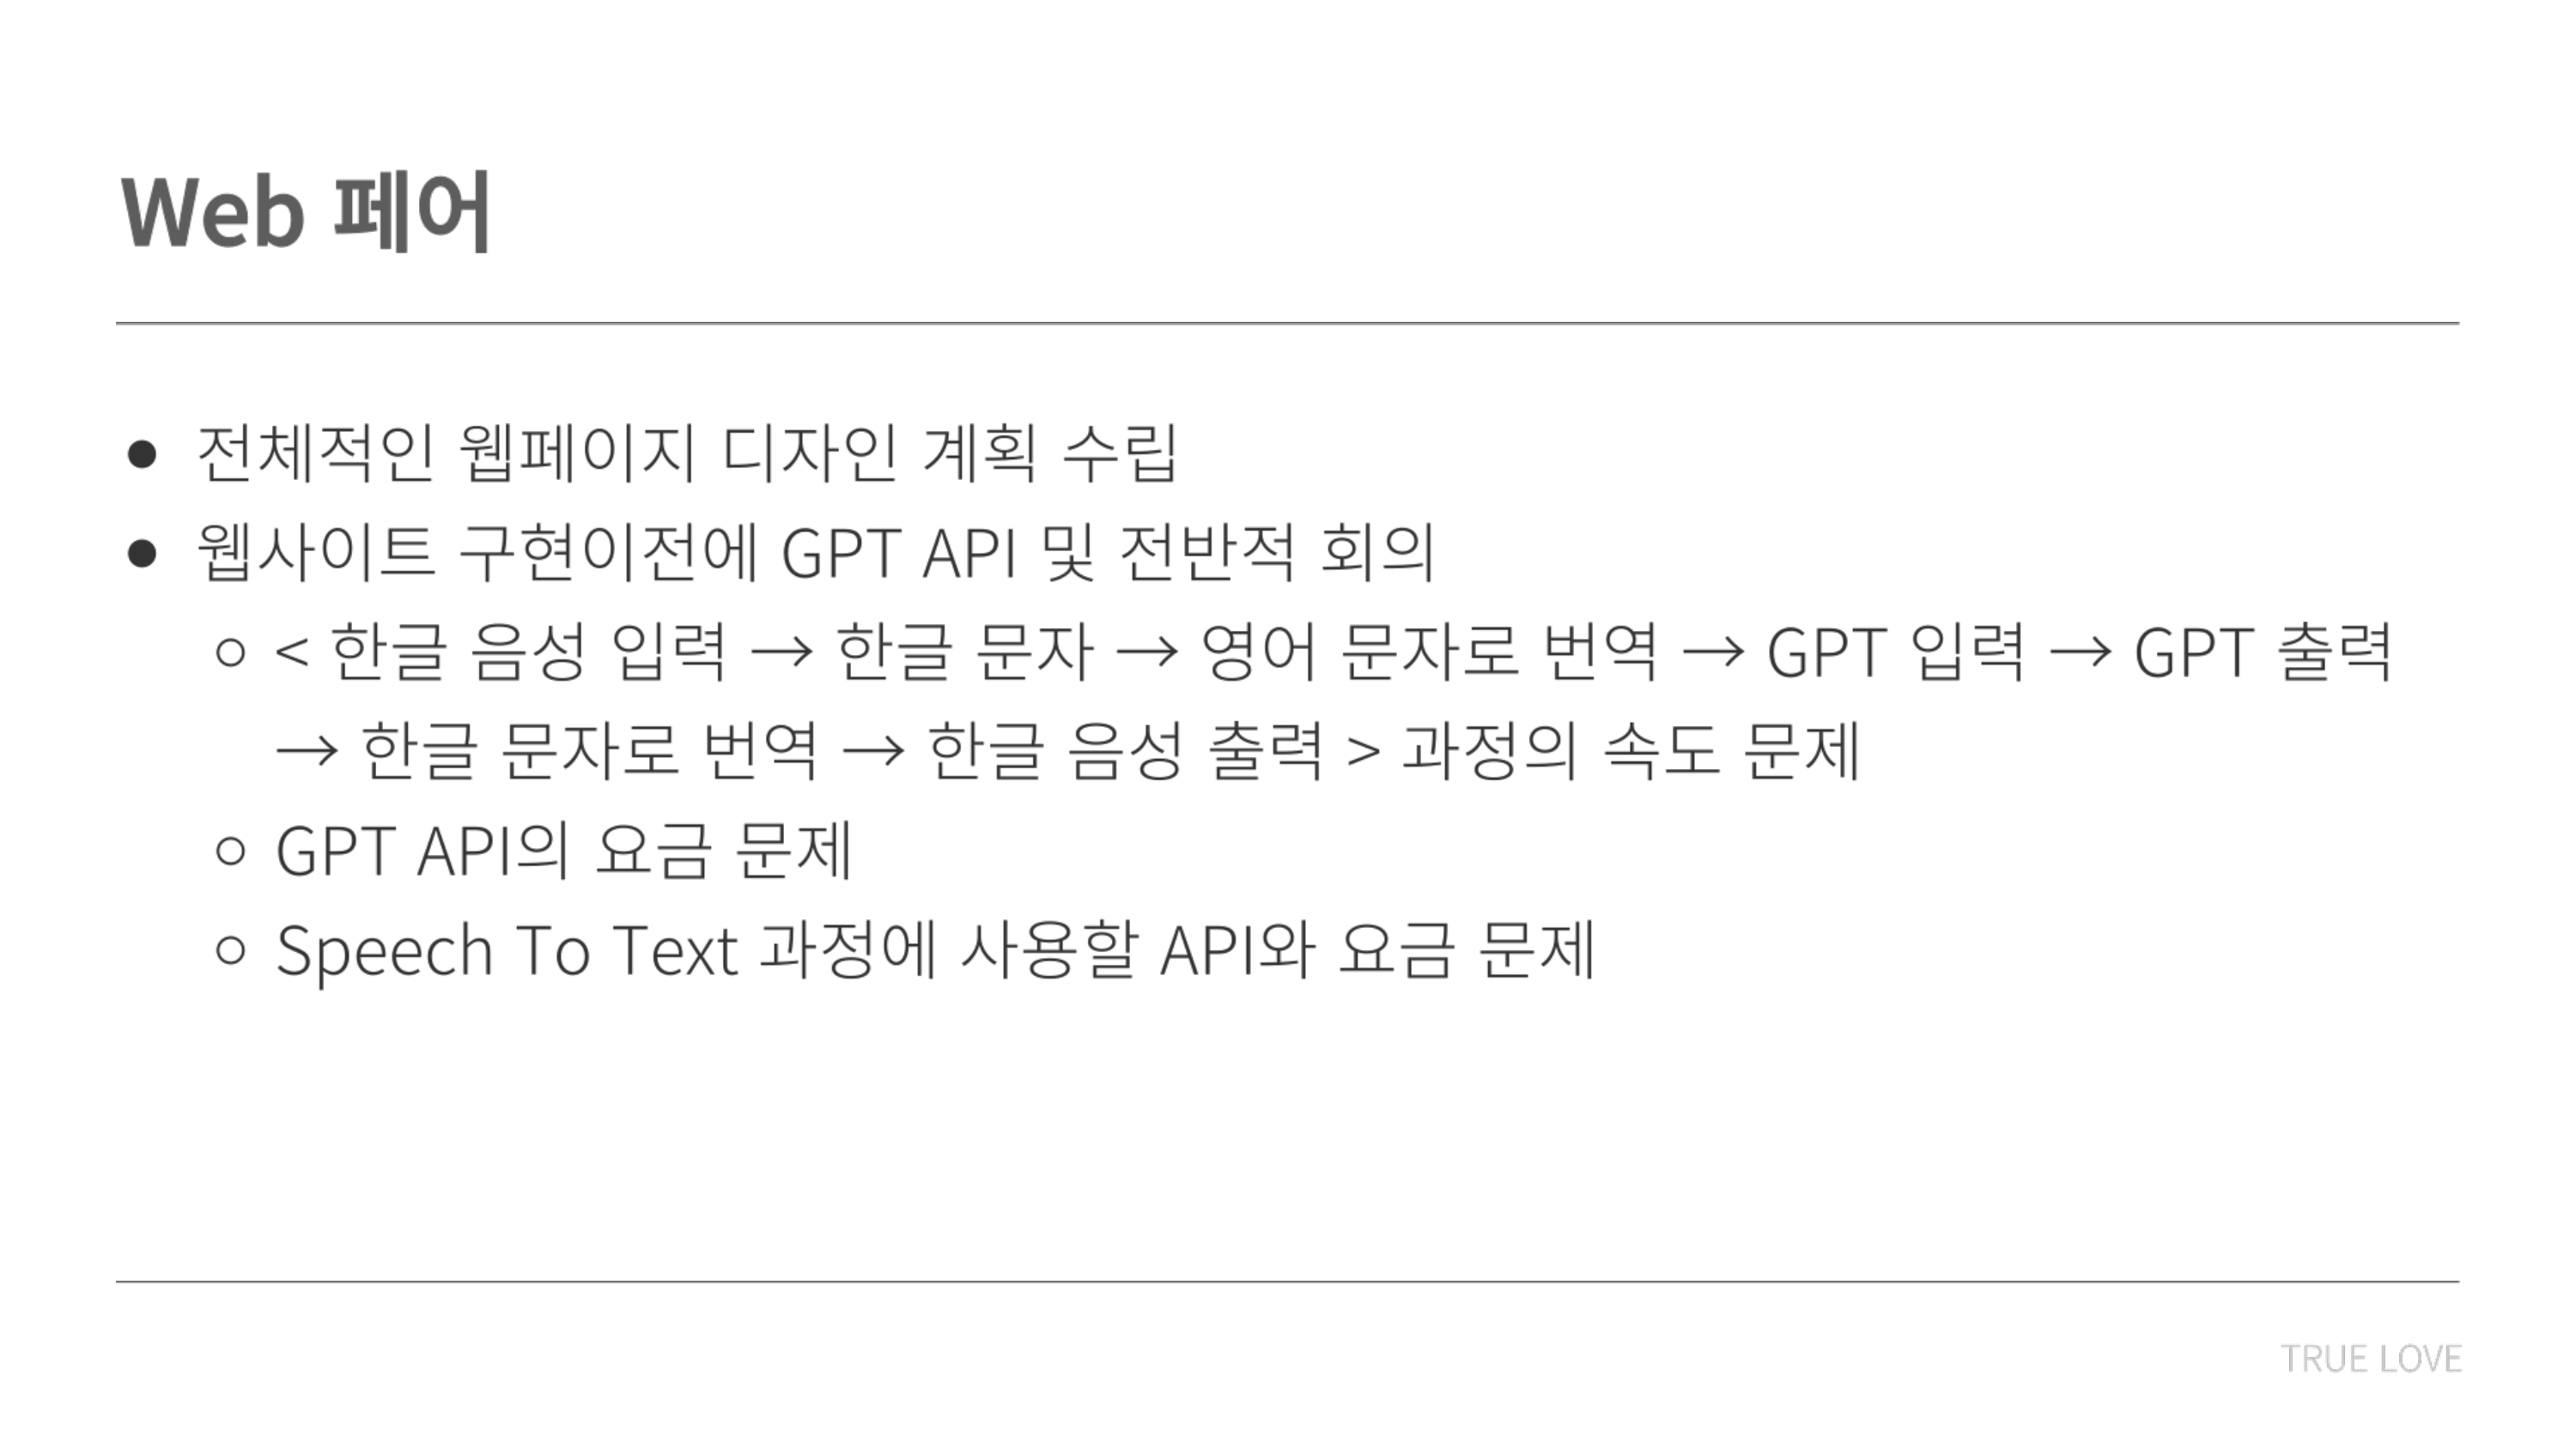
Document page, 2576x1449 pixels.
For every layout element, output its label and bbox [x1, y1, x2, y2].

picture [1171, 1319, 2576, 1417]
text_box [116, 1280, 2460, 1283]
picture [84, 382, 2470, 1059]
picture [94, 118, 578, 351]
text_box [581, 322, 2460, 325]
